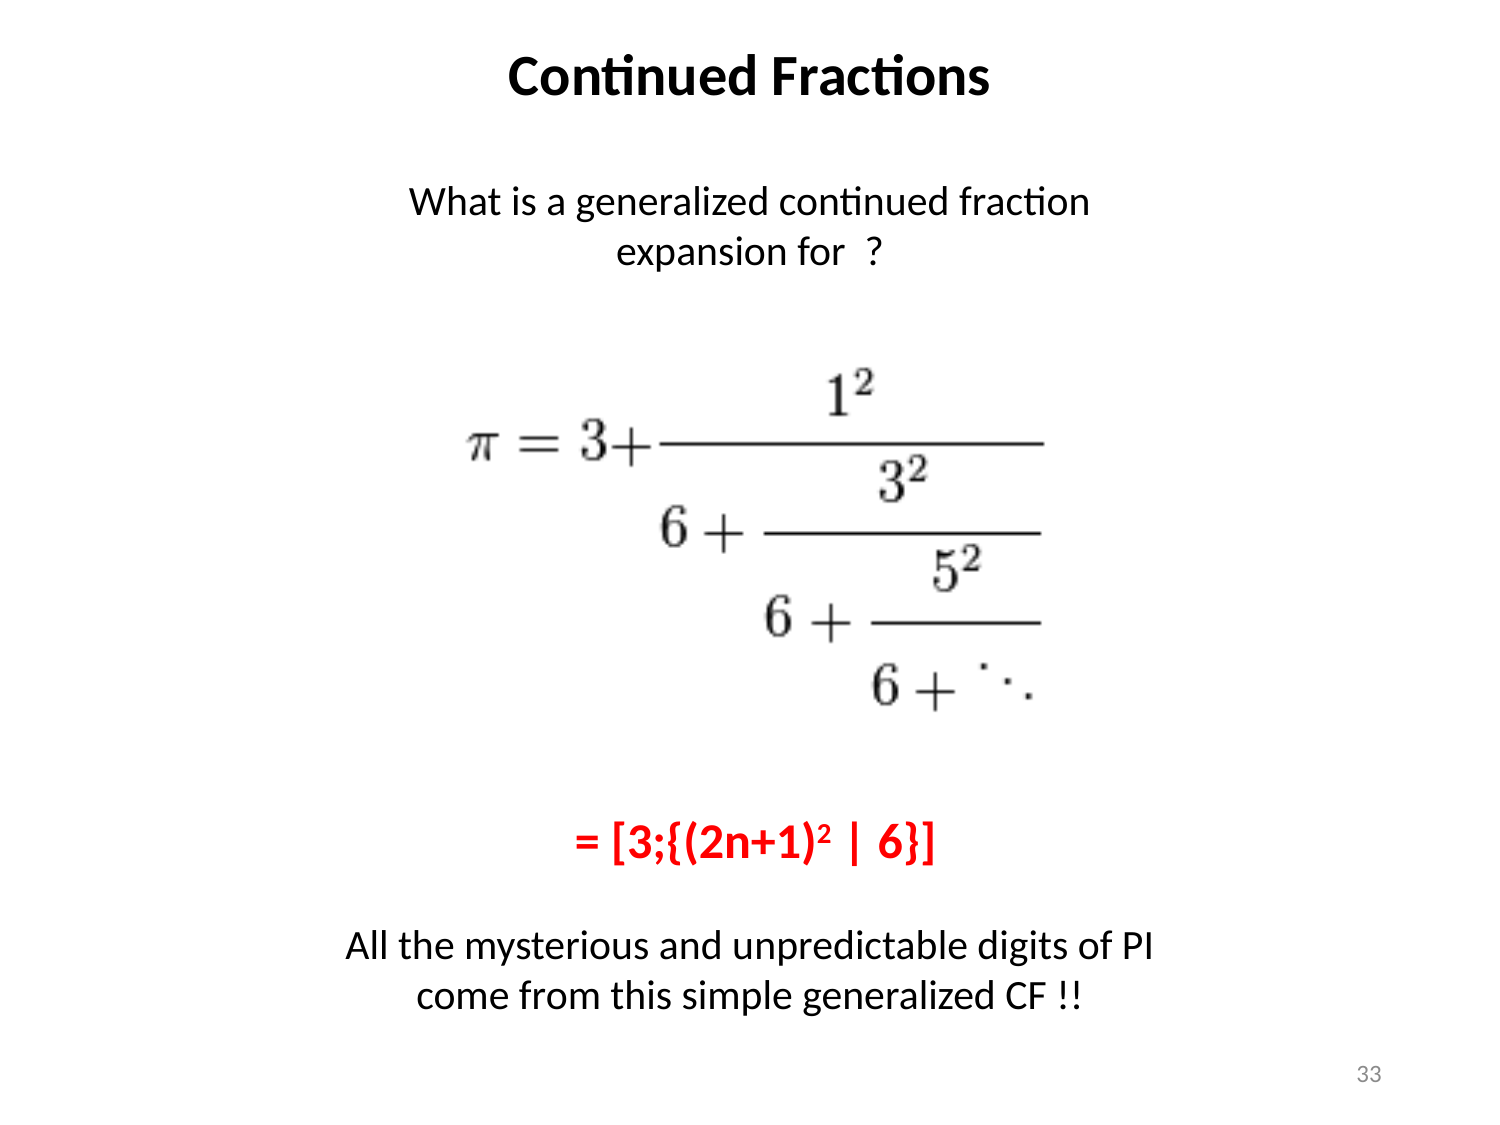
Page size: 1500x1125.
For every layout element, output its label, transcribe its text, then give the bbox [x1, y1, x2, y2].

text_box Continued Fractions [339, 29, 1161, 115]
slide_number 33 [1059, 1042, 1397, 1103]
picture [452, 342, 1048, 742]
